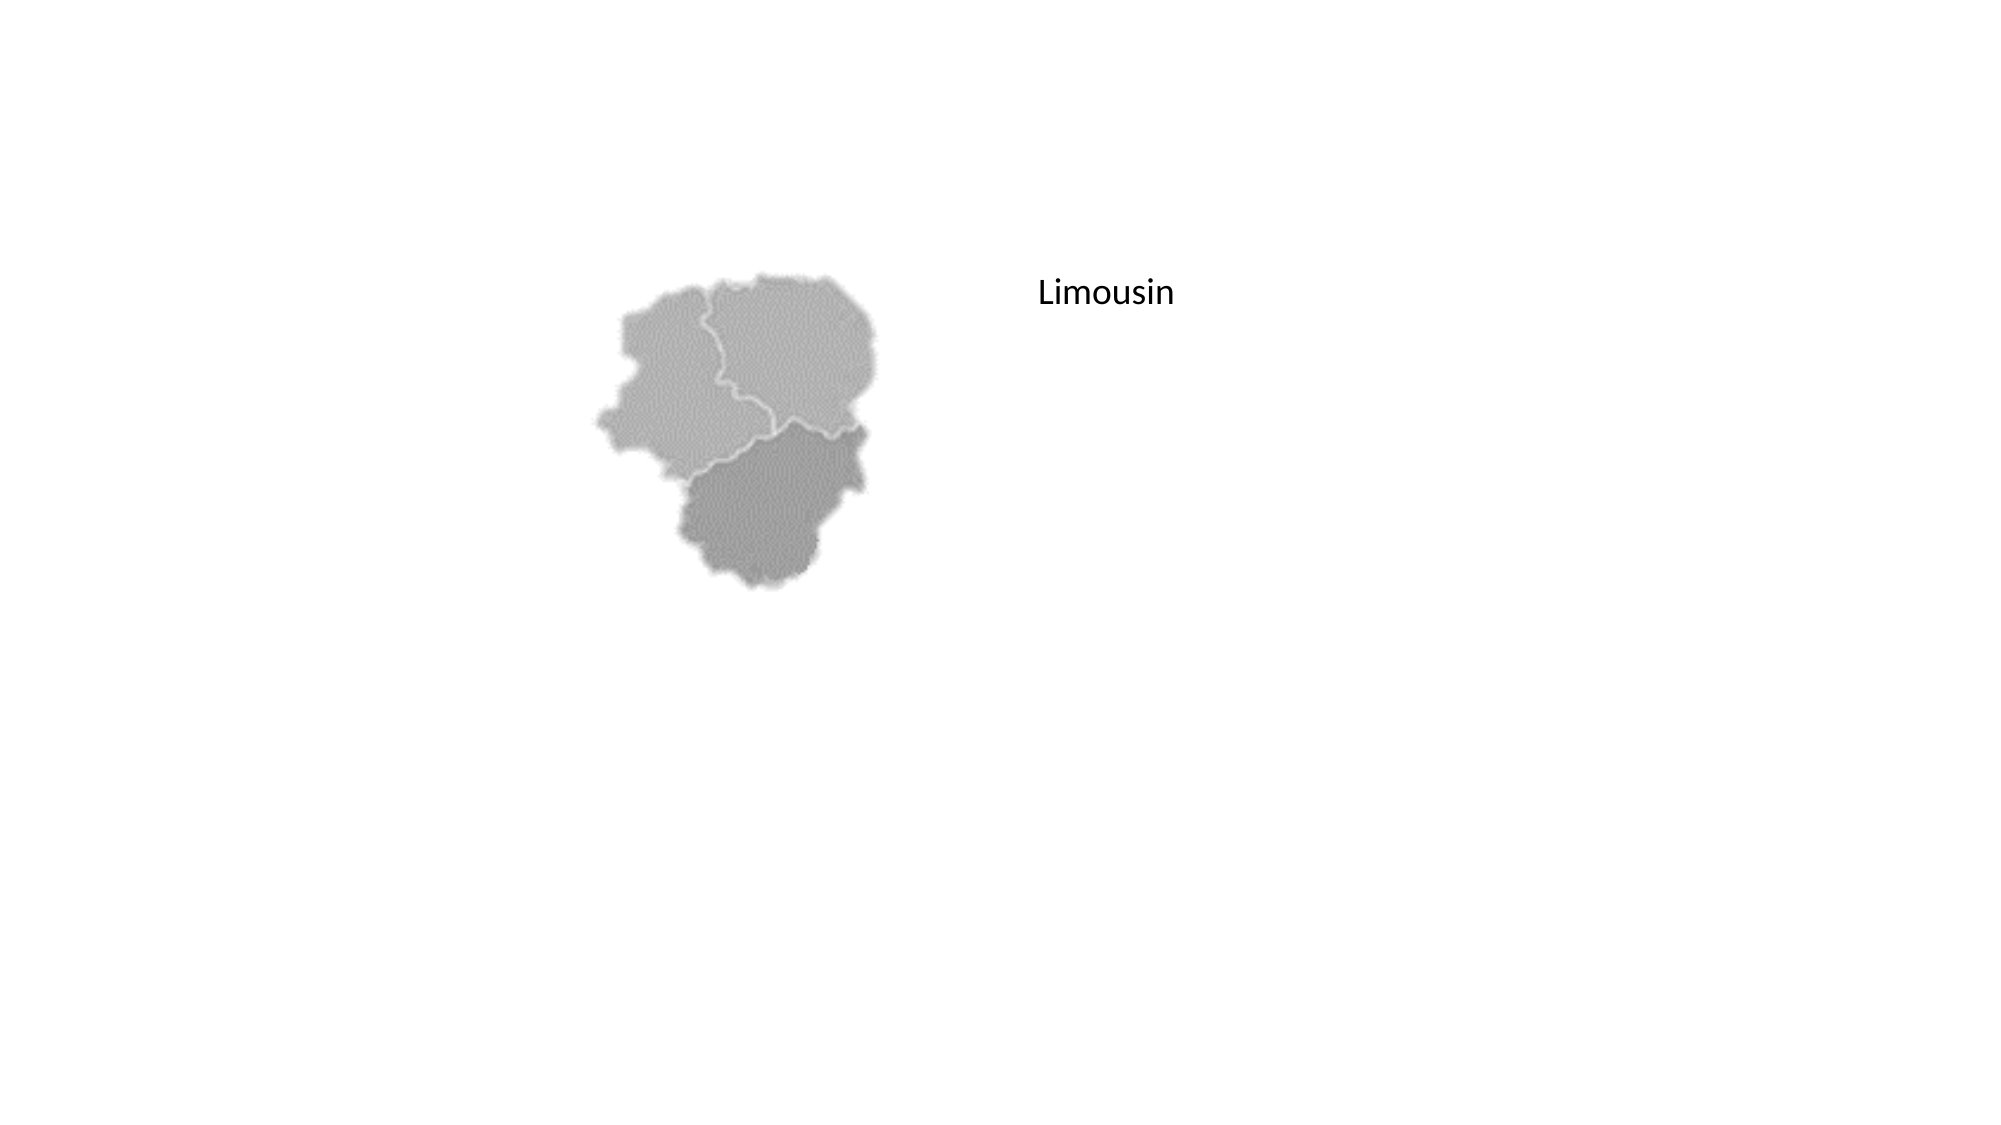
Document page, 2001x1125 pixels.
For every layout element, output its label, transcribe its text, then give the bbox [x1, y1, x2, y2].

picture [402, 141, 1024, 706]
text_box Limousin [1024, 259, 1340, 320]
